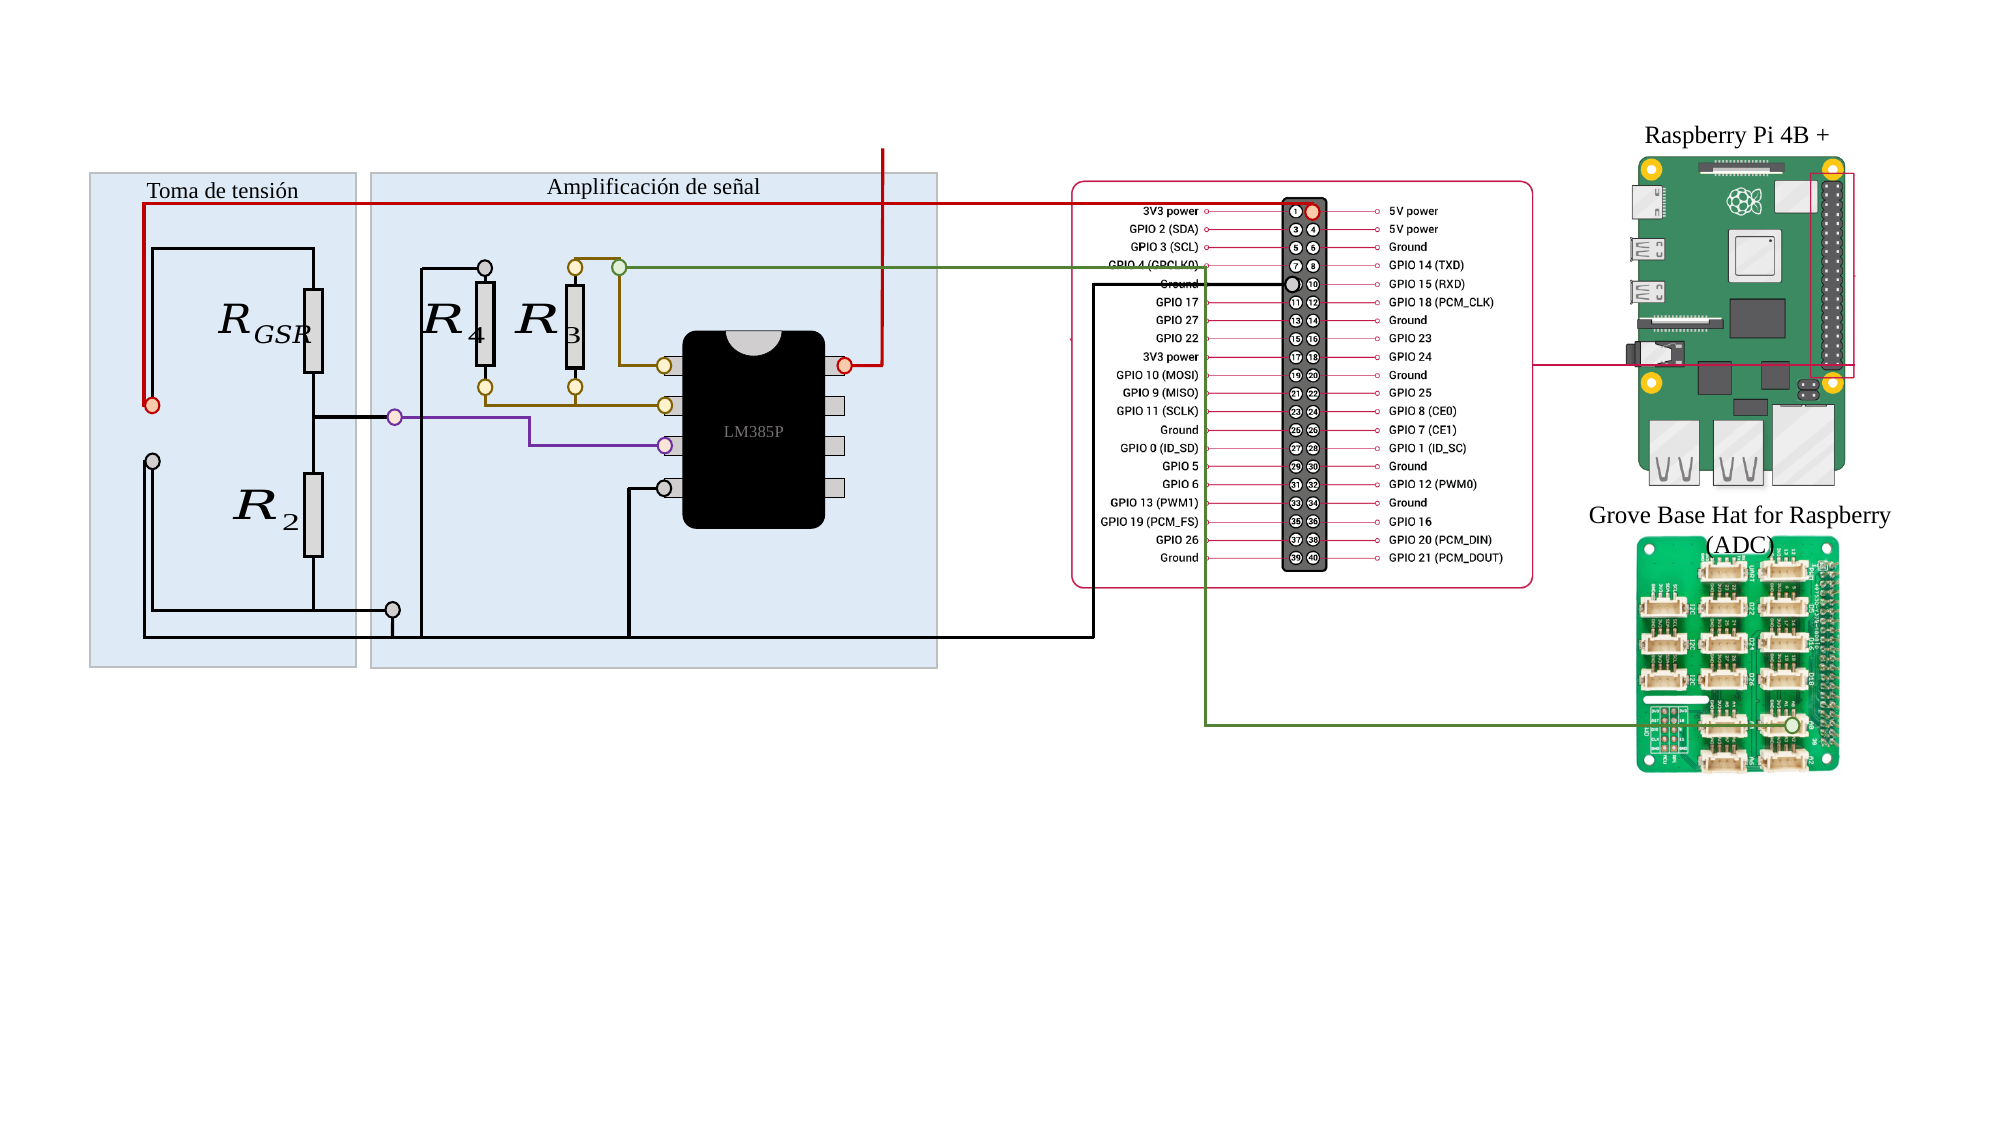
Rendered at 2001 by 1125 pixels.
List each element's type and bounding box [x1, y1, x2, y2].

text_box [89, 111, 1912, 776]
